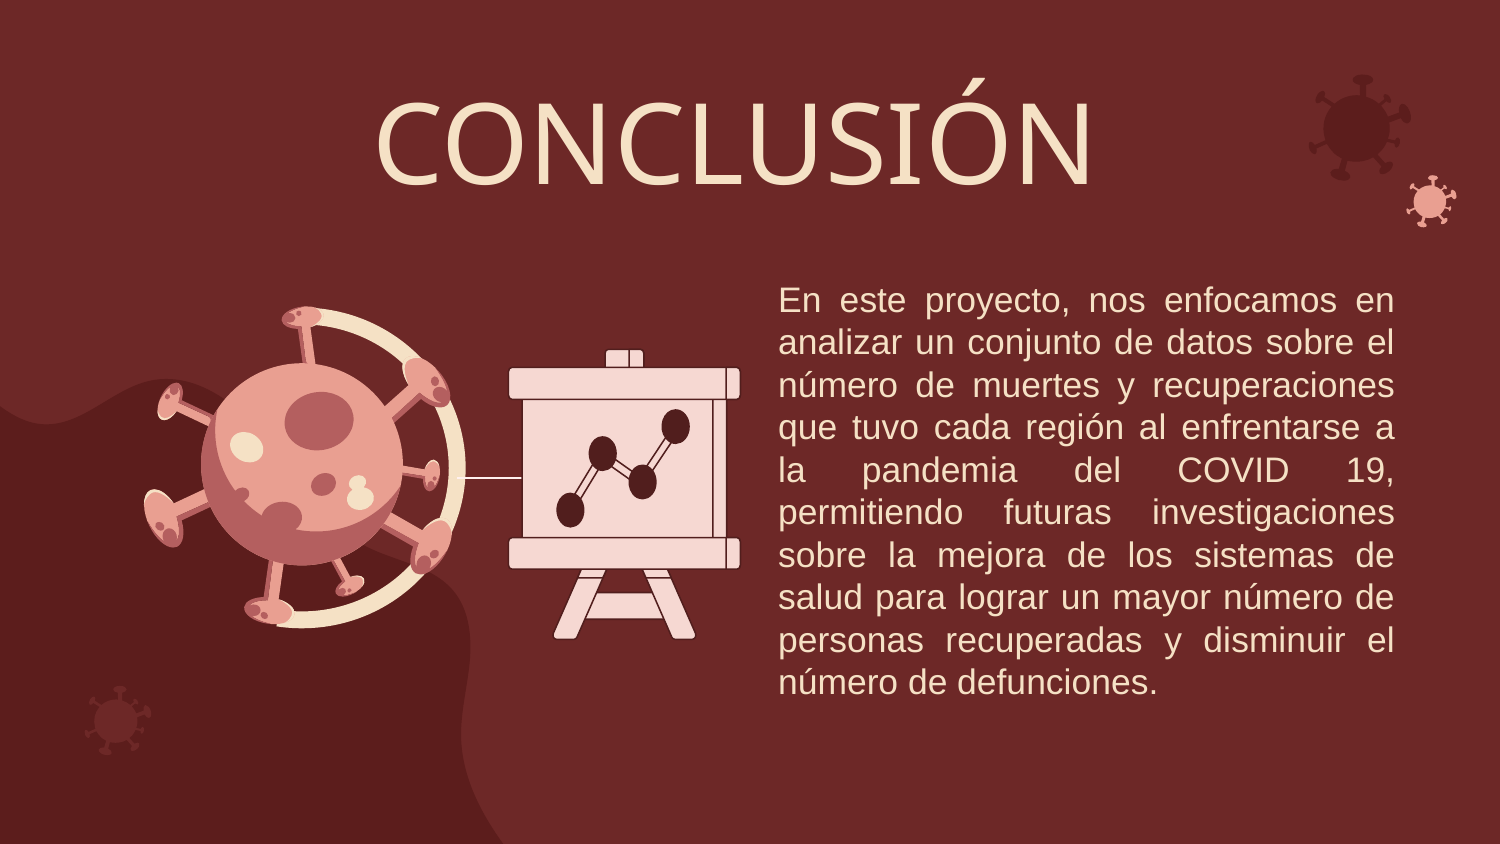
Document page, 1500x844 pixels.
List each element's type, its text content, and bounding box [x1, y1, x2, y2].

title En este proyecto, nos enfocamos en analizar un conjunto de datos sobre el número de muertes y recuperaciones que tuvo cada región al enfrentarse a la pandemia del COVID 19, permitiendo futuras investigaciones sobre la mejora de los sistemas de salud para lograr un mayor número de personas recuperadas y disminuir el número de defunciones. [763, 218, 1411, 717]
title CONCLUSIÓN [77, 56, 1423, 181]
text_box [508, 348, 741, 640]
text_box [460, 426, 466, 477]
text_box [460, 487, 465, 510]
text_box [143, 306, 457, 625]
